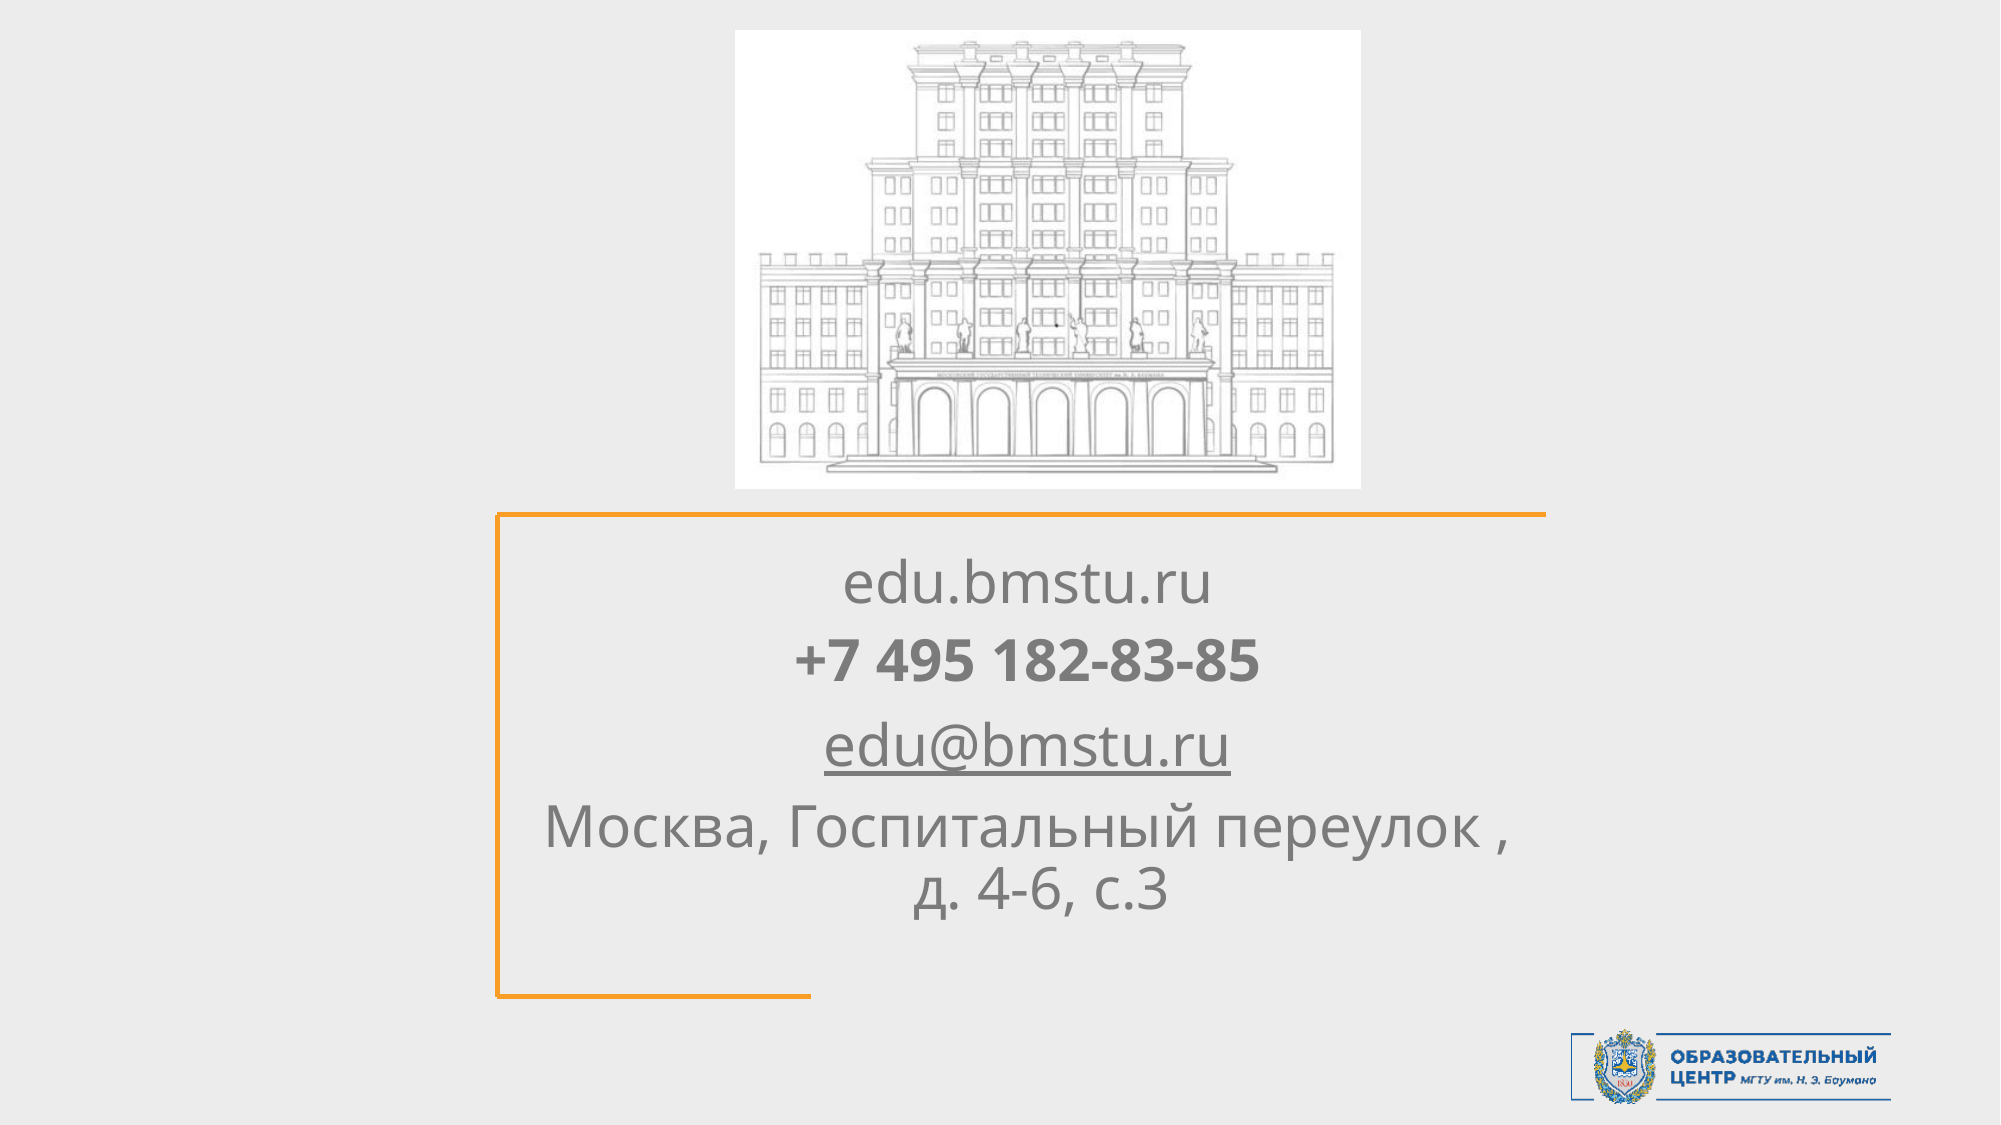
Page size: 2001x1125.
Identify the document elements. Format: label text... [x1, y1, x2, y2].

picture [735, 30, 1361, 489]
picture [1571, 1029, 1891, 1104]
list edu.bmstu.ru +7 495 182-83-85 edu@bmstu.ru Москва, Госпитальный переулок , д. 4-6, с.3 [511, 545, 1544, 971]
